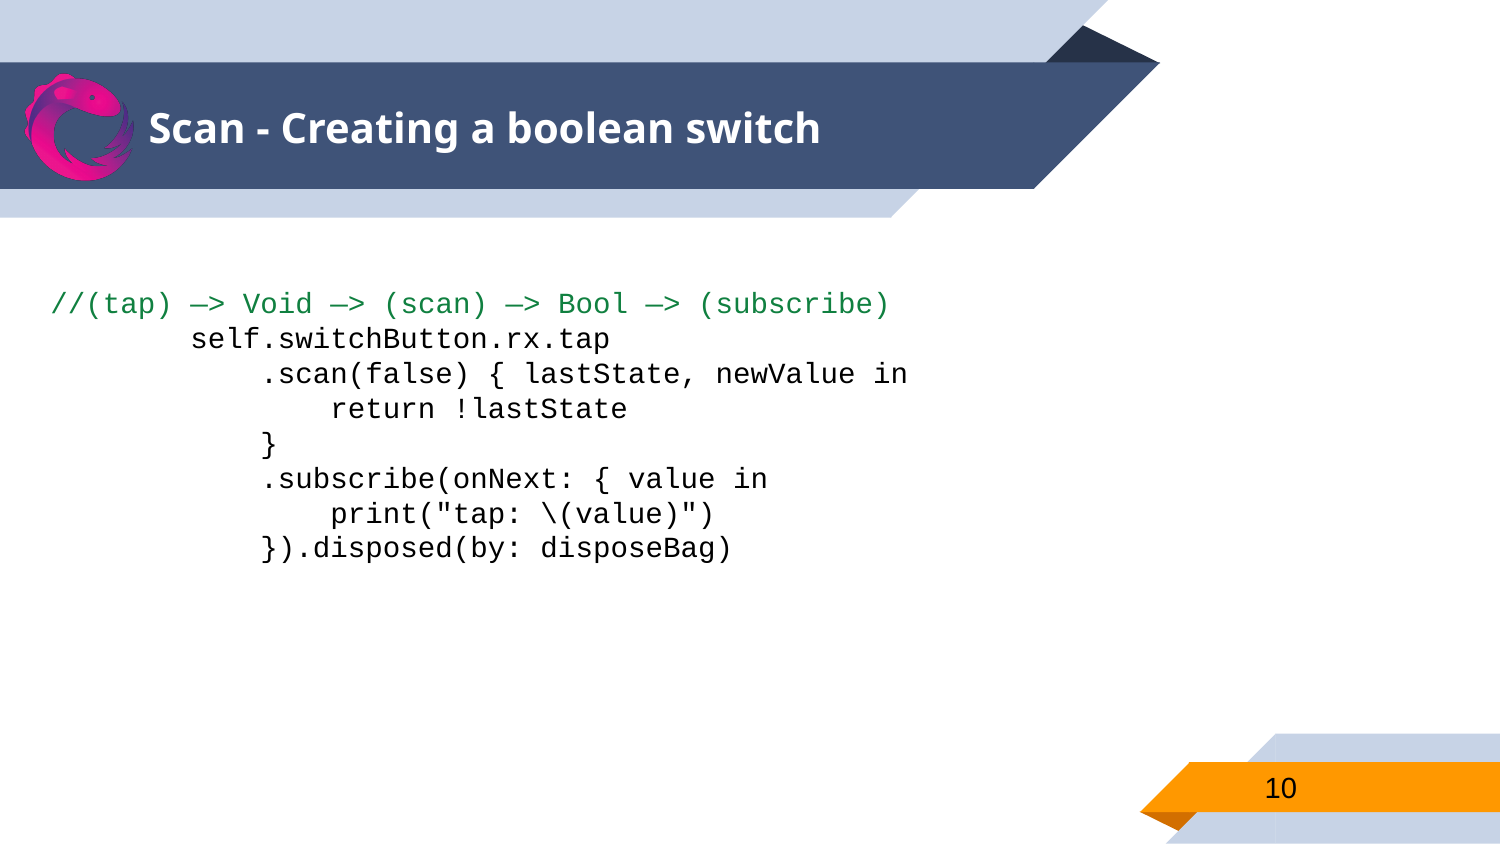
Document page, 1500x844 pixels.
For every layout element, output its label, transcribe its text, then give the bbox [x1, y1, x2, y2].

text_box //(tap) —> Void —> (scan) —> Bool —> (subscribe) self.switchButton.rx.tap .scan(false) { lastState, newValue in return !lastState } .subscribe(onNext: { value in print("tap: \(value)") }).disposed(by: disposeBag) [35, 276, 1444, 572]
title Scan - Creating a boolean switch [133, 64, 997, 190]
slide_number 10 [1249, 760, 1494, 813]
picture [24, 72, 134, 182]
